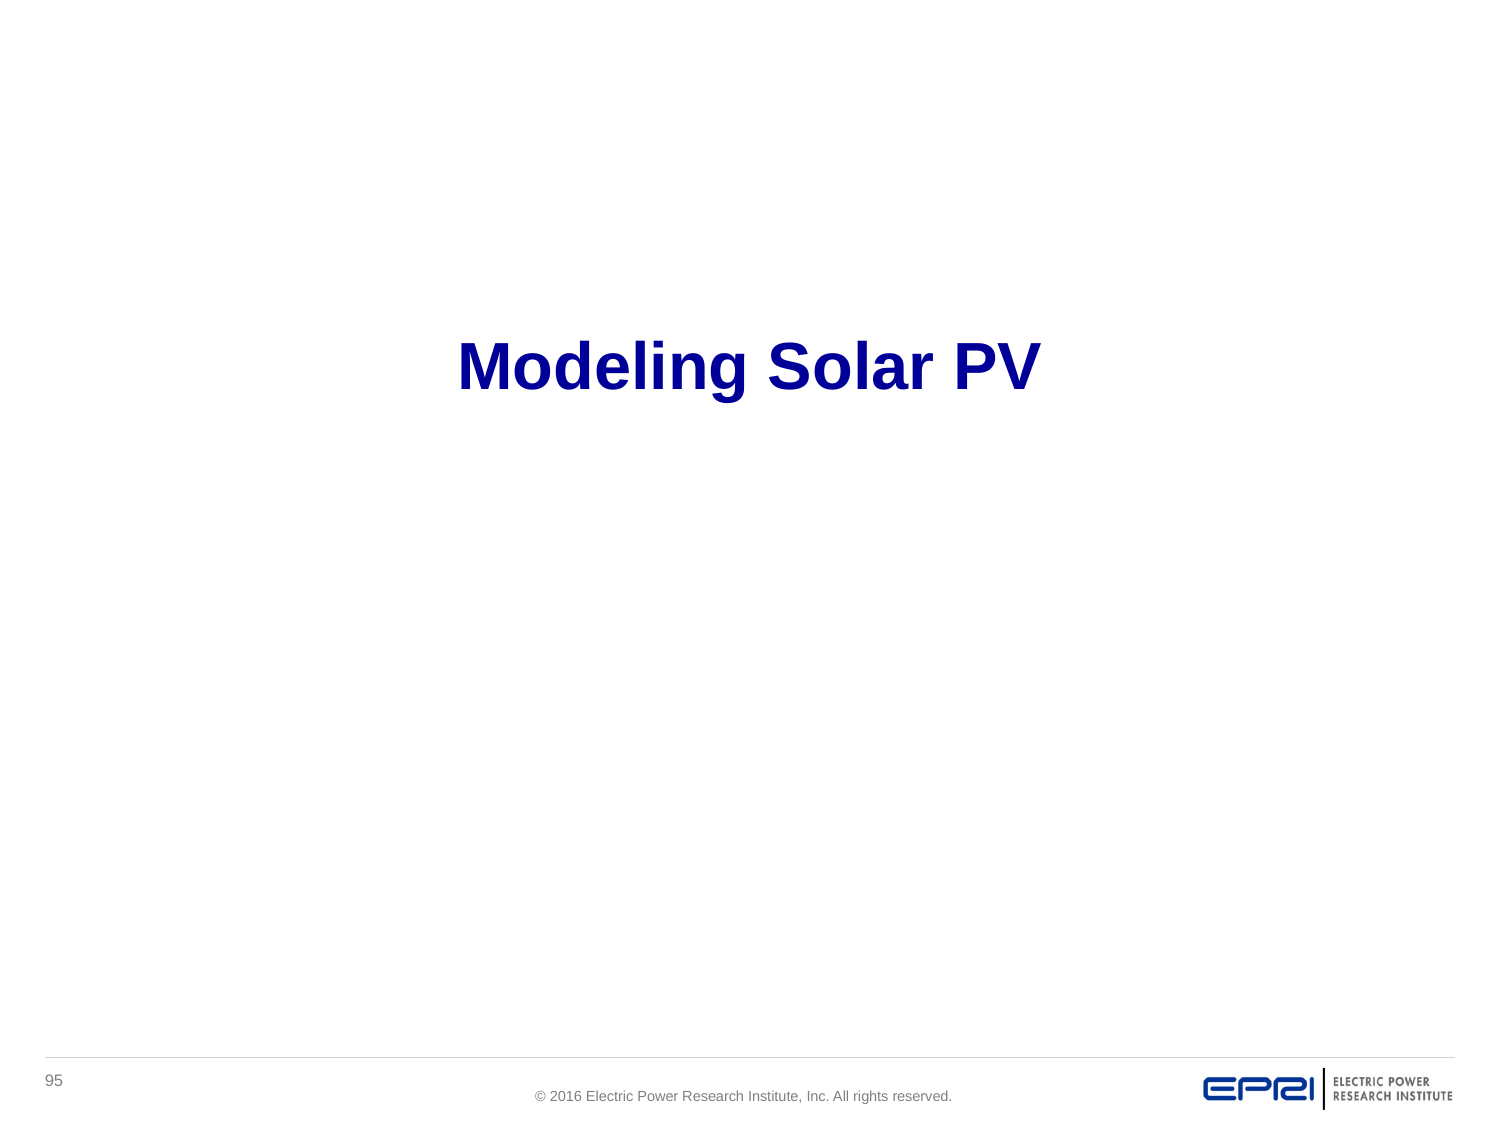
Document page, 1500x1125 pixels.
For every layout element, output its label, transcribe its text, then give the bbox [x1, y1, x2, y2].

title Modeling Solar PV [59, 314, 1441, 541]
picture [1200, 1064, 1455, 1113]
